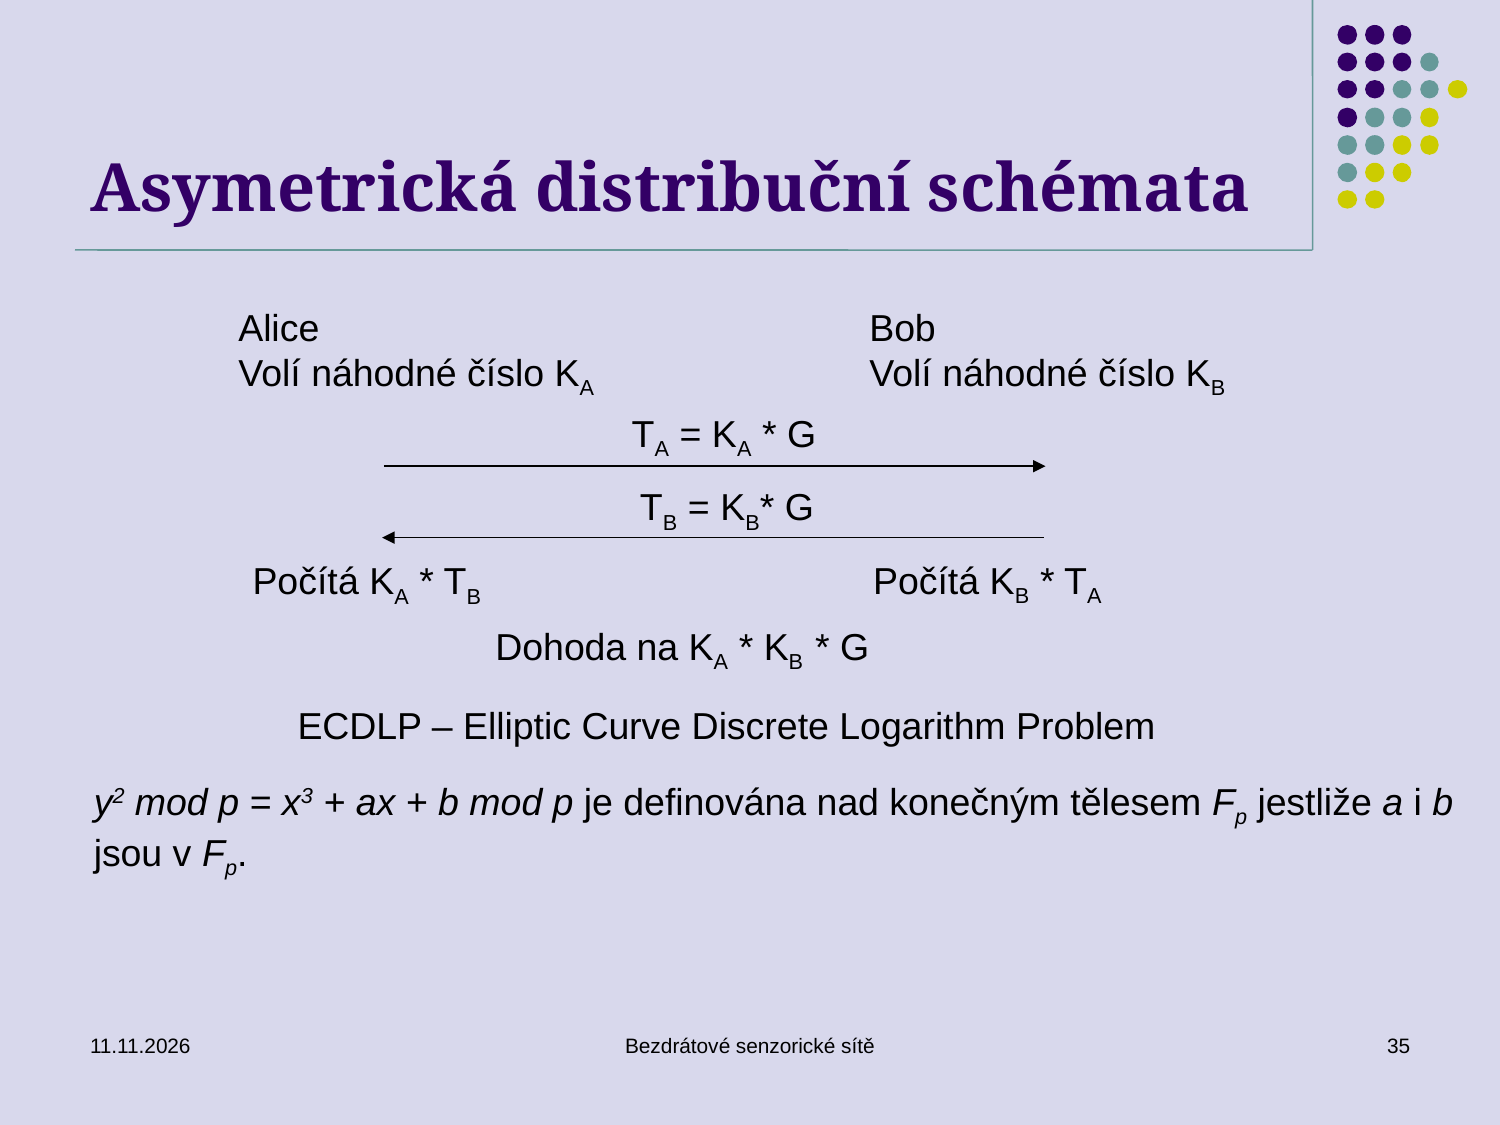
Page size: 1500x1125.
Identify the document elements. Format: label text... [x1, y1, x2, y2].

footer Bezdrátové senzorické sítě [512, 1025, 988, 1100]
slide_number 26. 11. 2019 [75, 1025, 425, 1100]
text_box TA = KA * G [616, 402, 832, 465]
title Asymetrická distribuční schémata [75, 20, 1313, 233]
text_box Bob Volí náhodné číslo KB [854, 296, 1241, 408]
slide_number 35 [1074, 1025, 1425, 1100]
text_box TB = KB* G [625, 475, 830, 536]
text_box Počítá KA * TB [237, 550, 497, 616]
text_box ECDLP – Elliptic Curve Discrete Logarithm Problem [282, 694, 1171, 755]
text_box Počítá KB * TA [858, 549, 1117, 616]
text_box y2 mod p = x3 + ax + b mod p je definována nad konečným tělesem Fp jestliže a i b jsou v Fp. [79, 770, 1475, 888]
text_box Alice Volí náhodné číslo KA [223, 296, 610, 408]
text_box Dohoda na KA * KB * G [480, 615, 983, 682]
